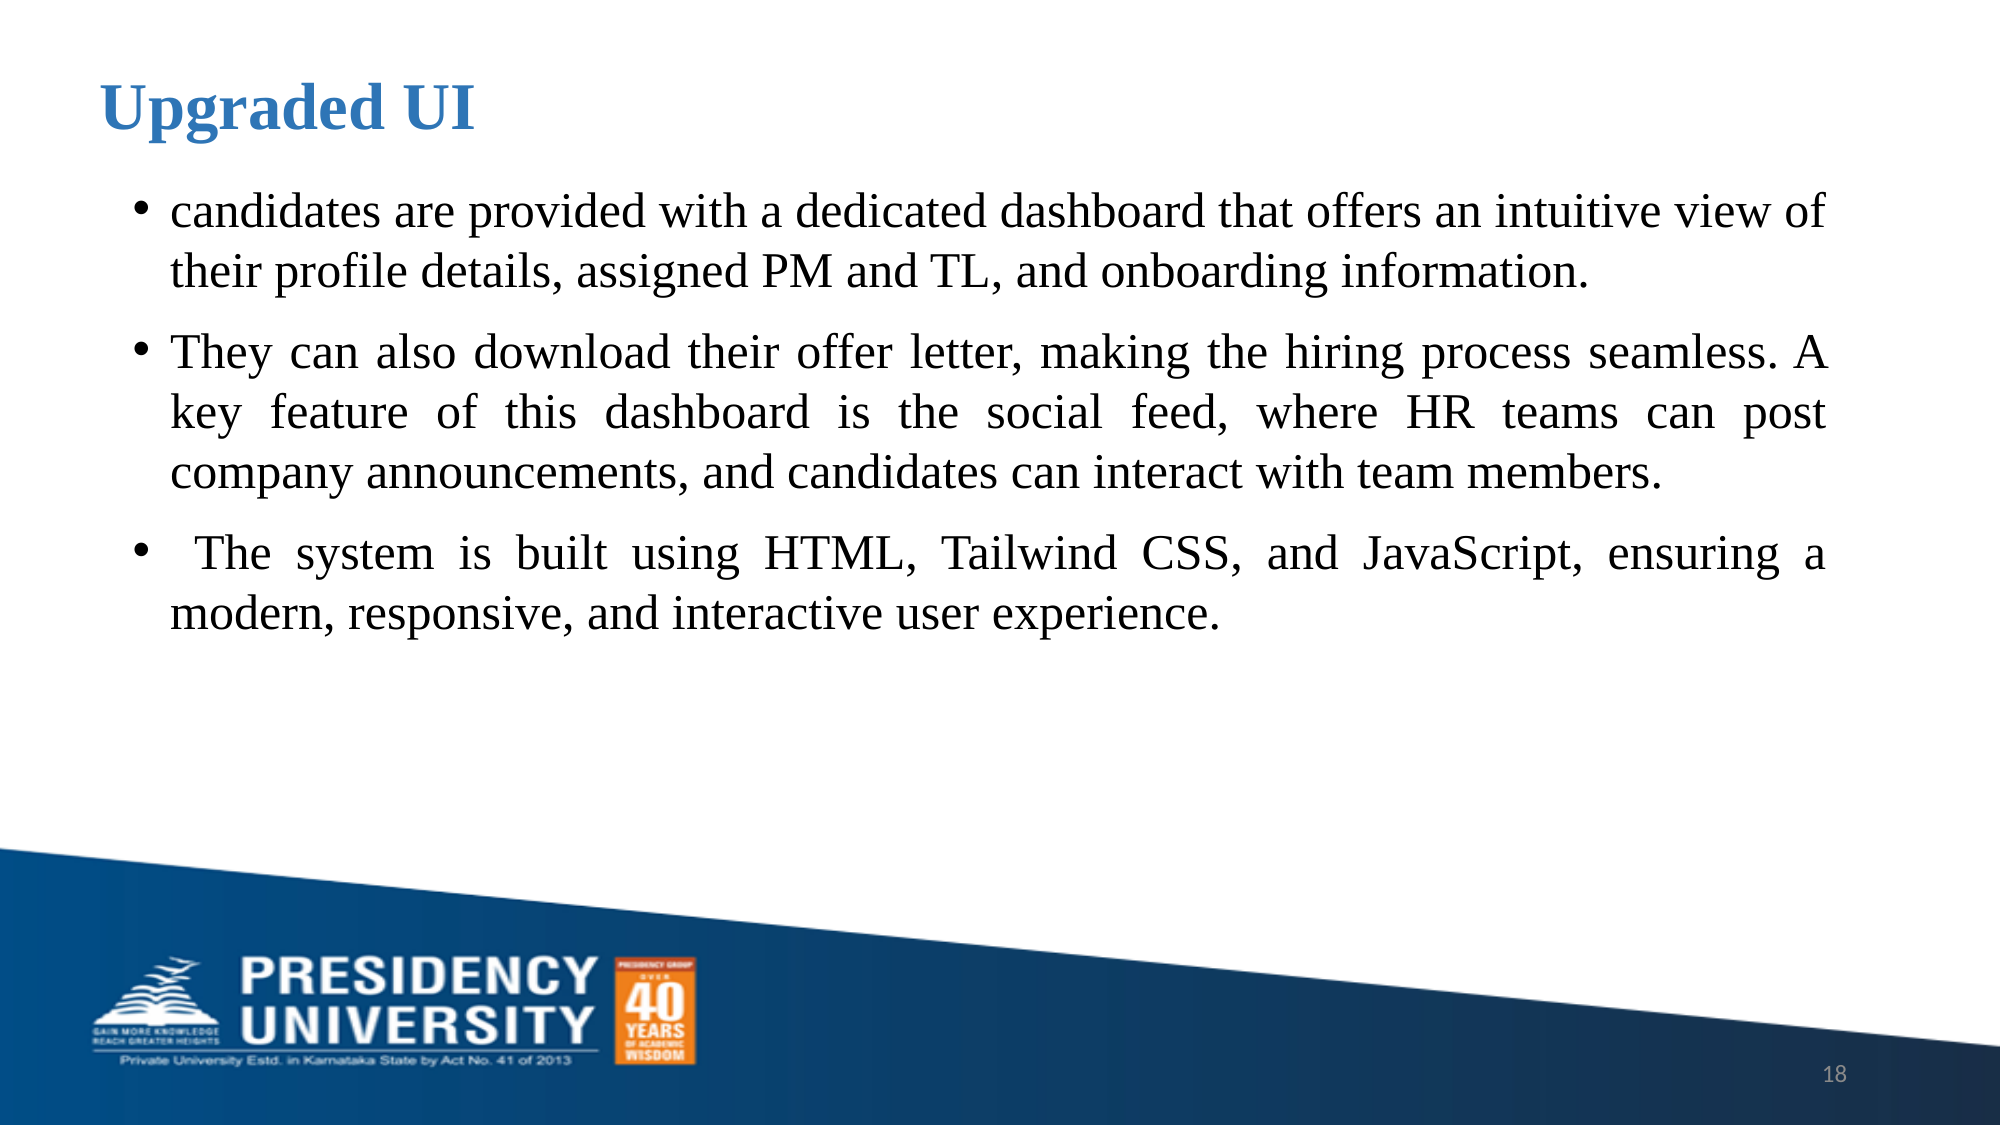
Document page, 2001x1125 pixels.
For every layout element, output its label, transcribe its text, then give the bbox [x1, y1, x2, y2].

list candidates are provided with a dedicated dashboard that offers an intuitive view of their profile details, assigned PM and TL, and onboarding information. They can also download their offer letter, making the hiring process seamless. A key feature of this dashboard is the social feed, where HR teams can post company announcements, and candidates can interact with team members. The system is built using HTML, Tailwind CSS, and JavaScript, ensuring a modern, responsive, and interactive user experience. [117, 170, 1843, 884]
slide_number 18 [1412, 1042, 1863, 1103]
picture [0, 845, 2000, 1125]
title Upgraded UI [60, 35, 1785, 171]
